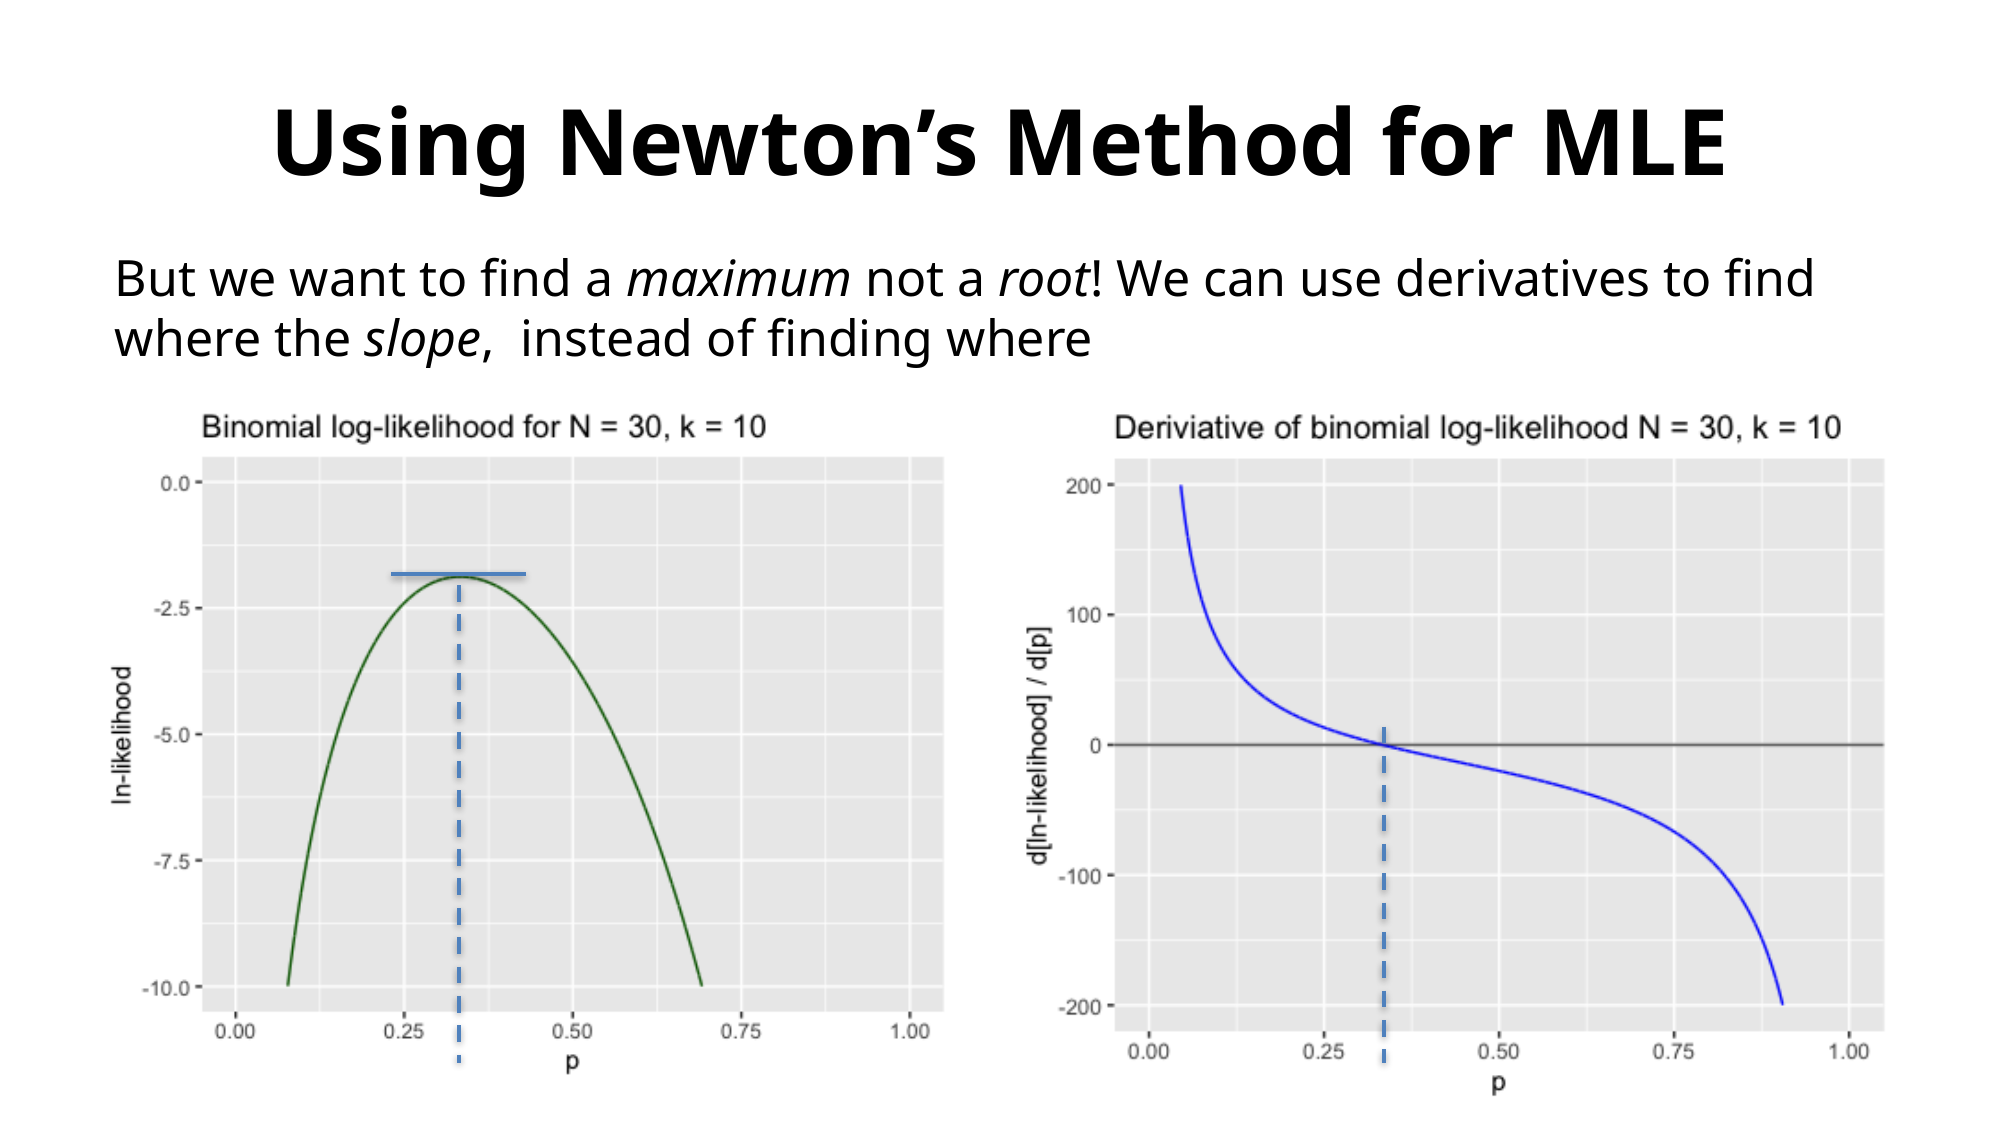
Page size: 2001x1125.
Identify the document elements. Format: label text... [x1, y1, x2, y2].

picture [1014, 401, 1898, 1109]
picture [99, 401, 957, 1088]
title Using Newton’s Method for MLE [99, 45, 1900, 233]
